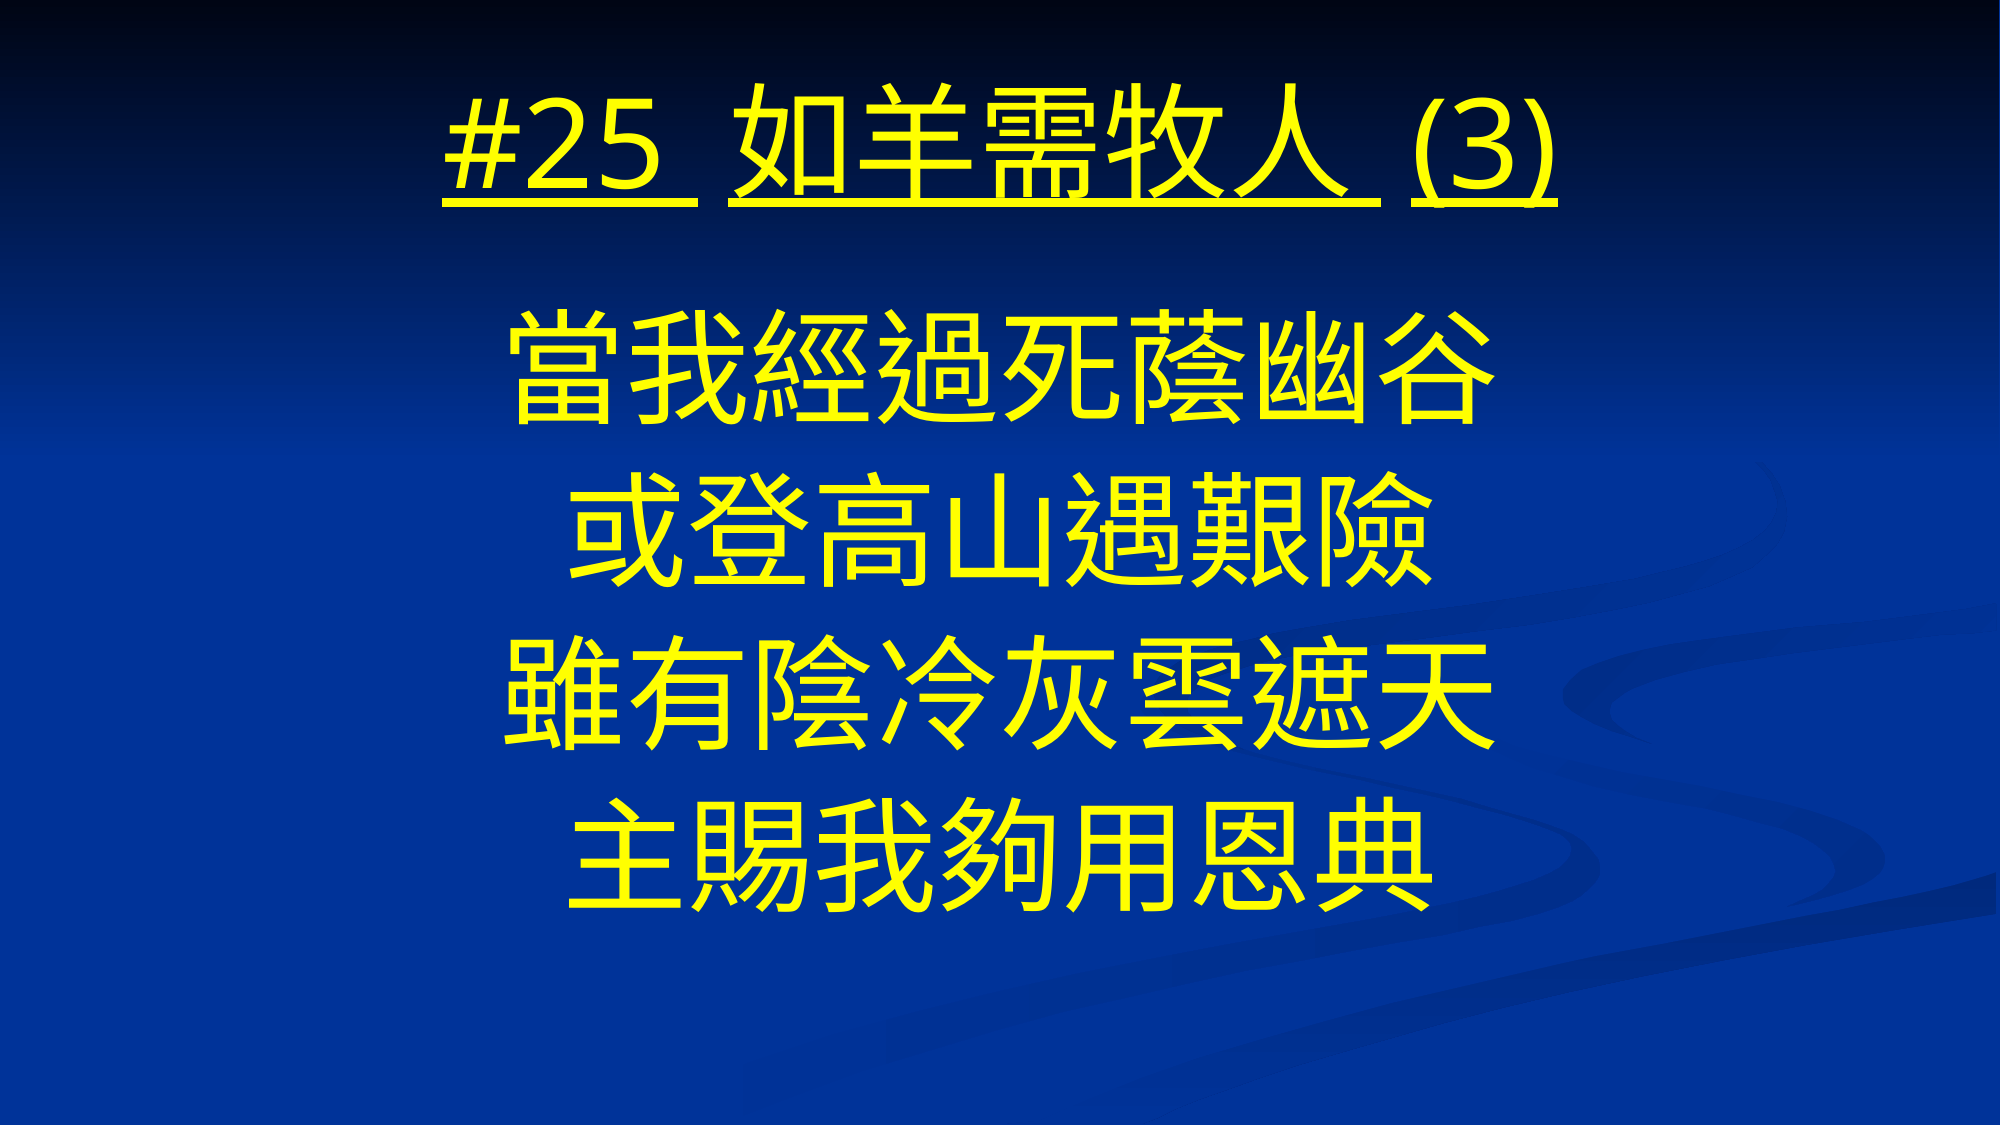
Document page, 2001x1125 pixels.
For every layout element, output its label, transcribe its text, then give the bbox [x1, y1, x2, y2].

list 當我經過死蔭幽谷 或登高山遇艱險 雖有陰冷灰雲遮天 主賜我夠用恩典 [54, 282, 1945, 1025]
title #25 如羊需牧人 (3) [99, 45, 1900, 233]
